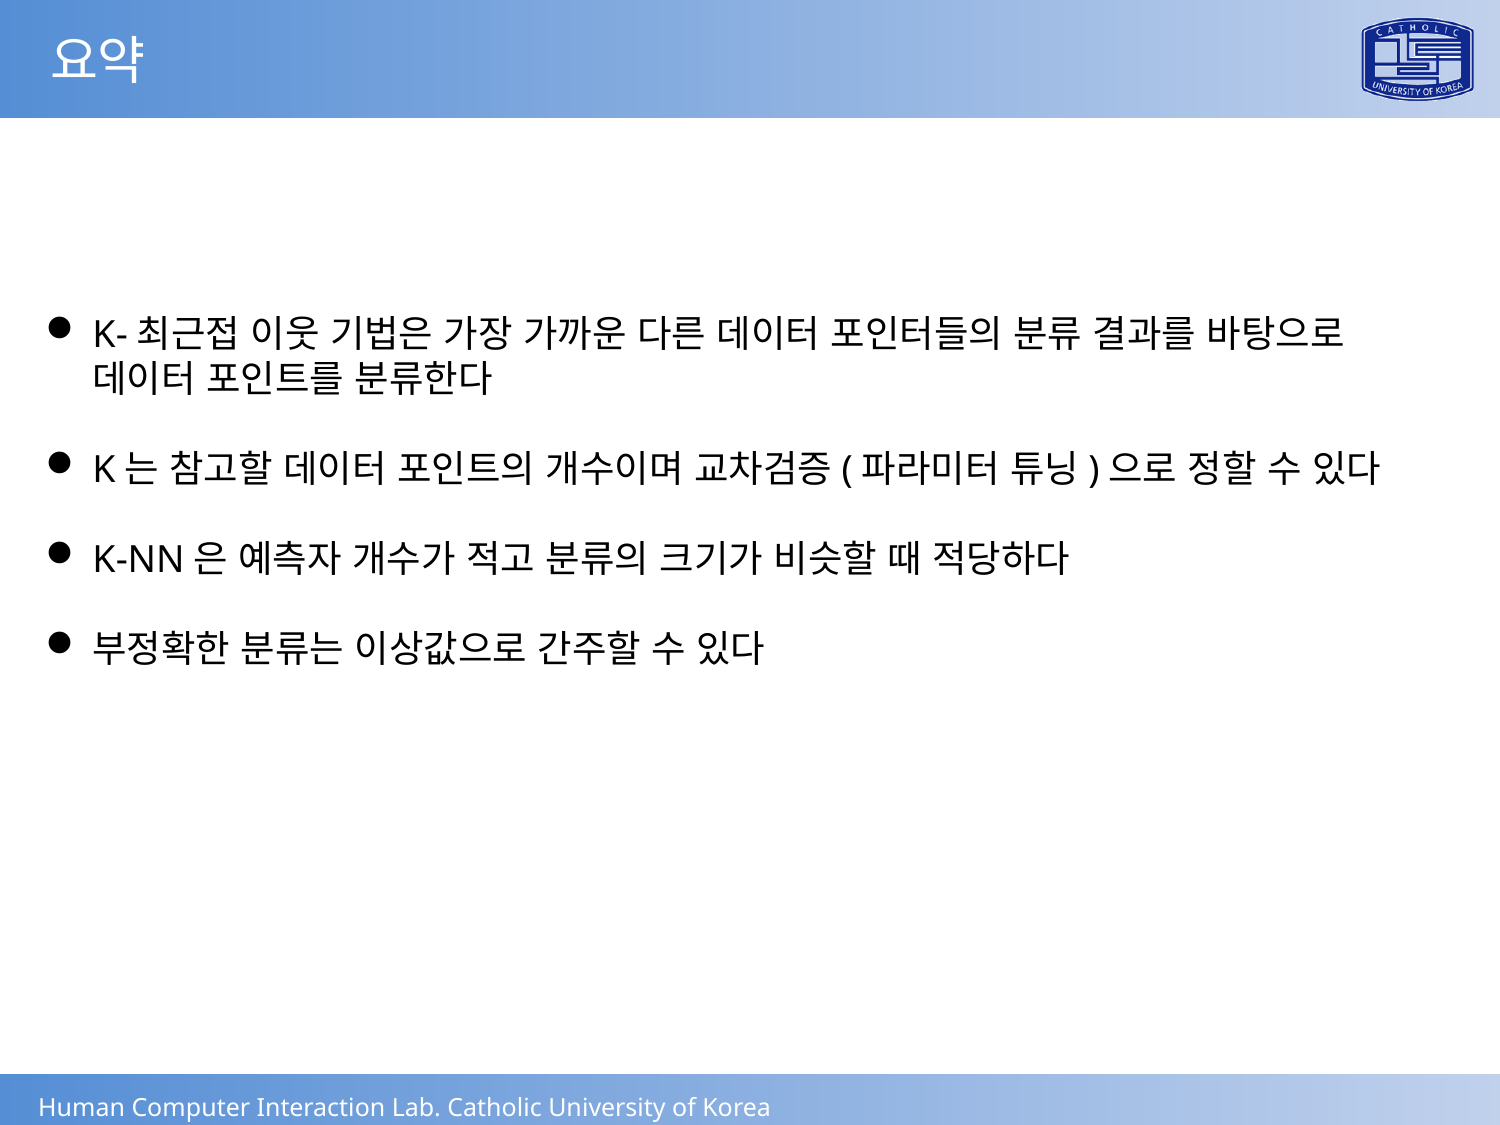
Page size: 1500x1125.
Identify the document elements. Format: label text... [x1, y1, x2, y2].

title 요약 [35, 0, 1500, 118]
text_box K-최근접 이웃 기법은 가장 가까운 다른 데이터 포인터들의 분류 결과를 바탕으로 데이터 포인트를 분류한다 K는 참고할 데이터 포인트의 개수이며 교차검증(파라미터 튜닝)으로 정할 수 있다 K-NN은 예측자 개수가 적고 분류의 크기가 비슷할 때 적당하다 부정확한 분류는 이상값으로 간주할 수 있다 [30, 302, 1455, 678]
